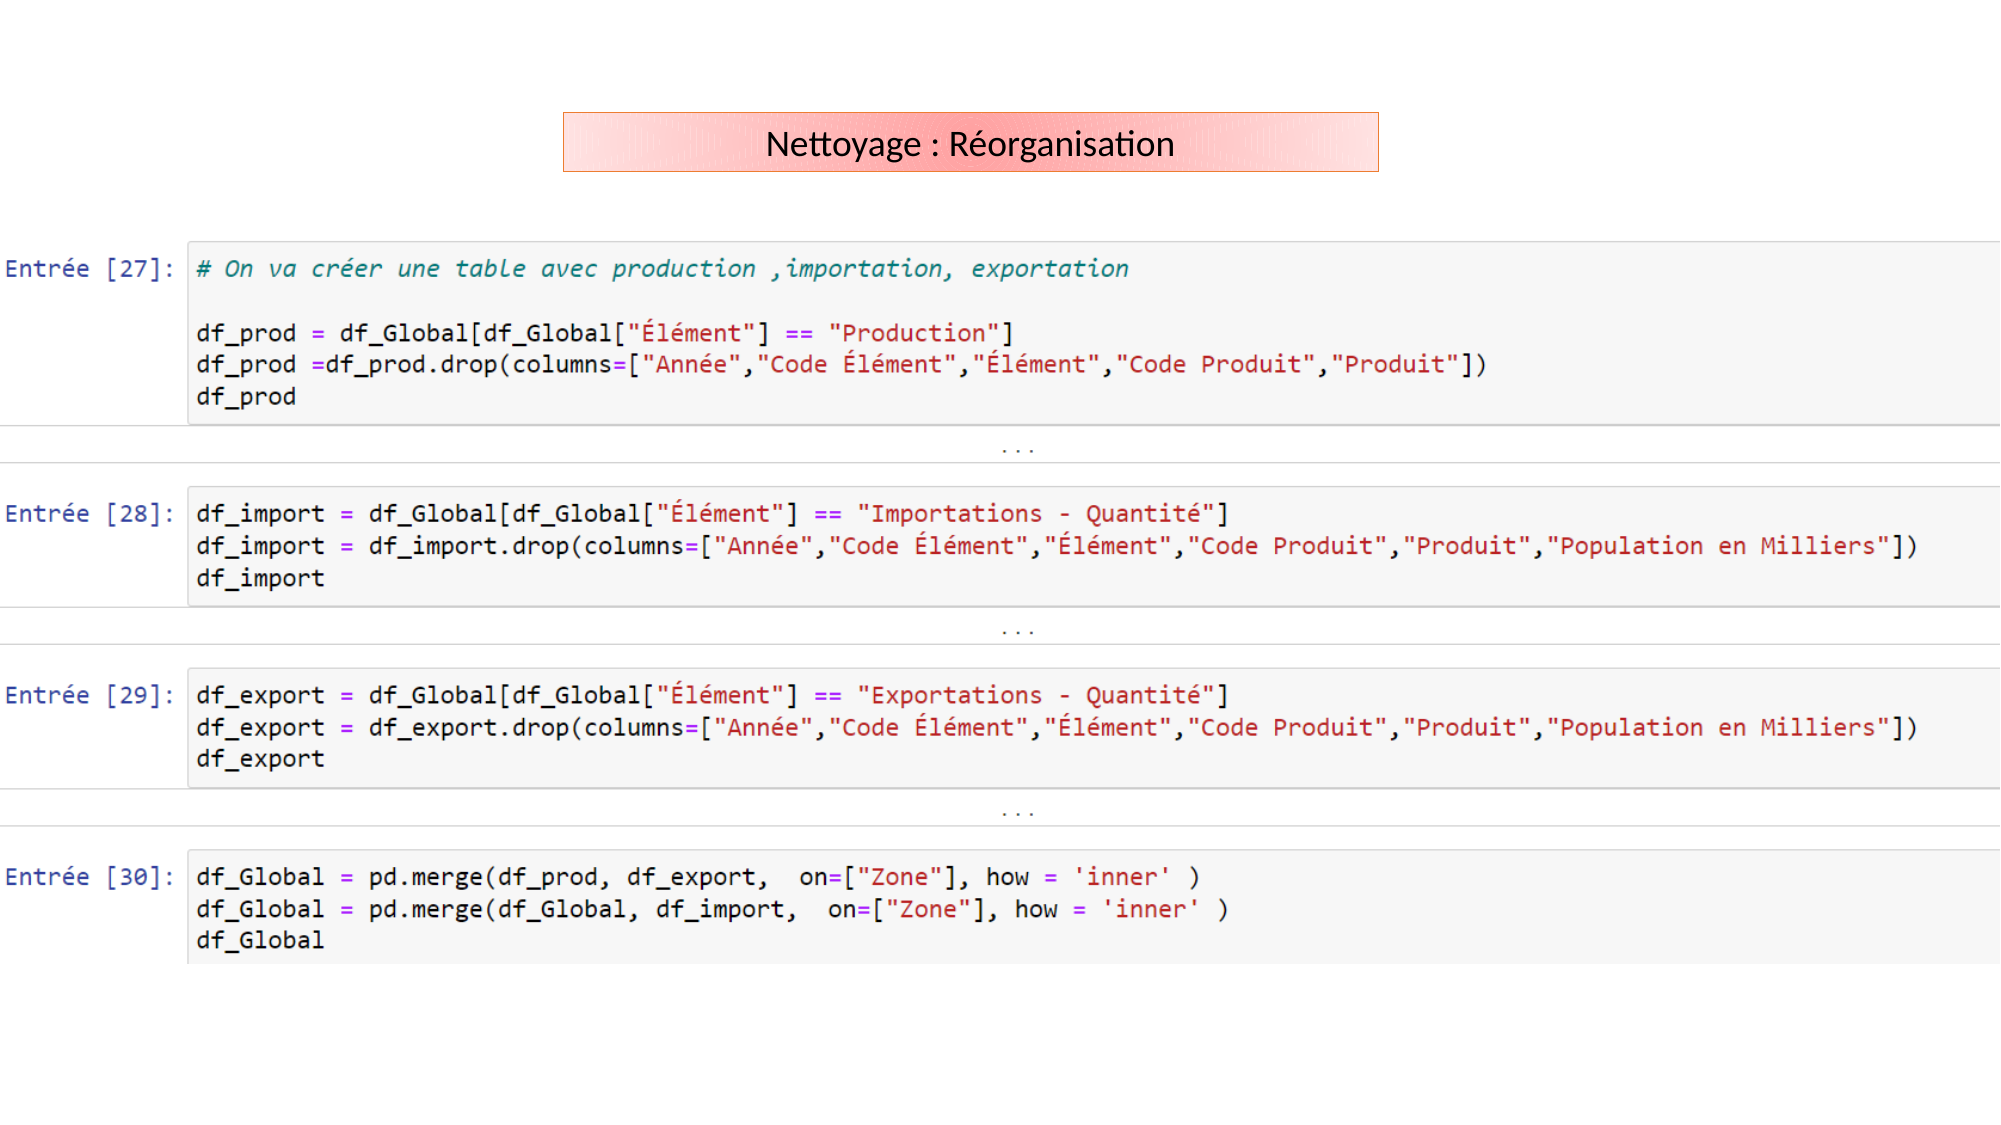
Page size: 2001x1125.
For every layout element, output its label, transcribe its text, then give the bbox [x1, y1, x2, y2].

picture [0, 228, 2000, 964]
text_box Nettoyage : Réorganisation [563, 112, 1379, 172]
